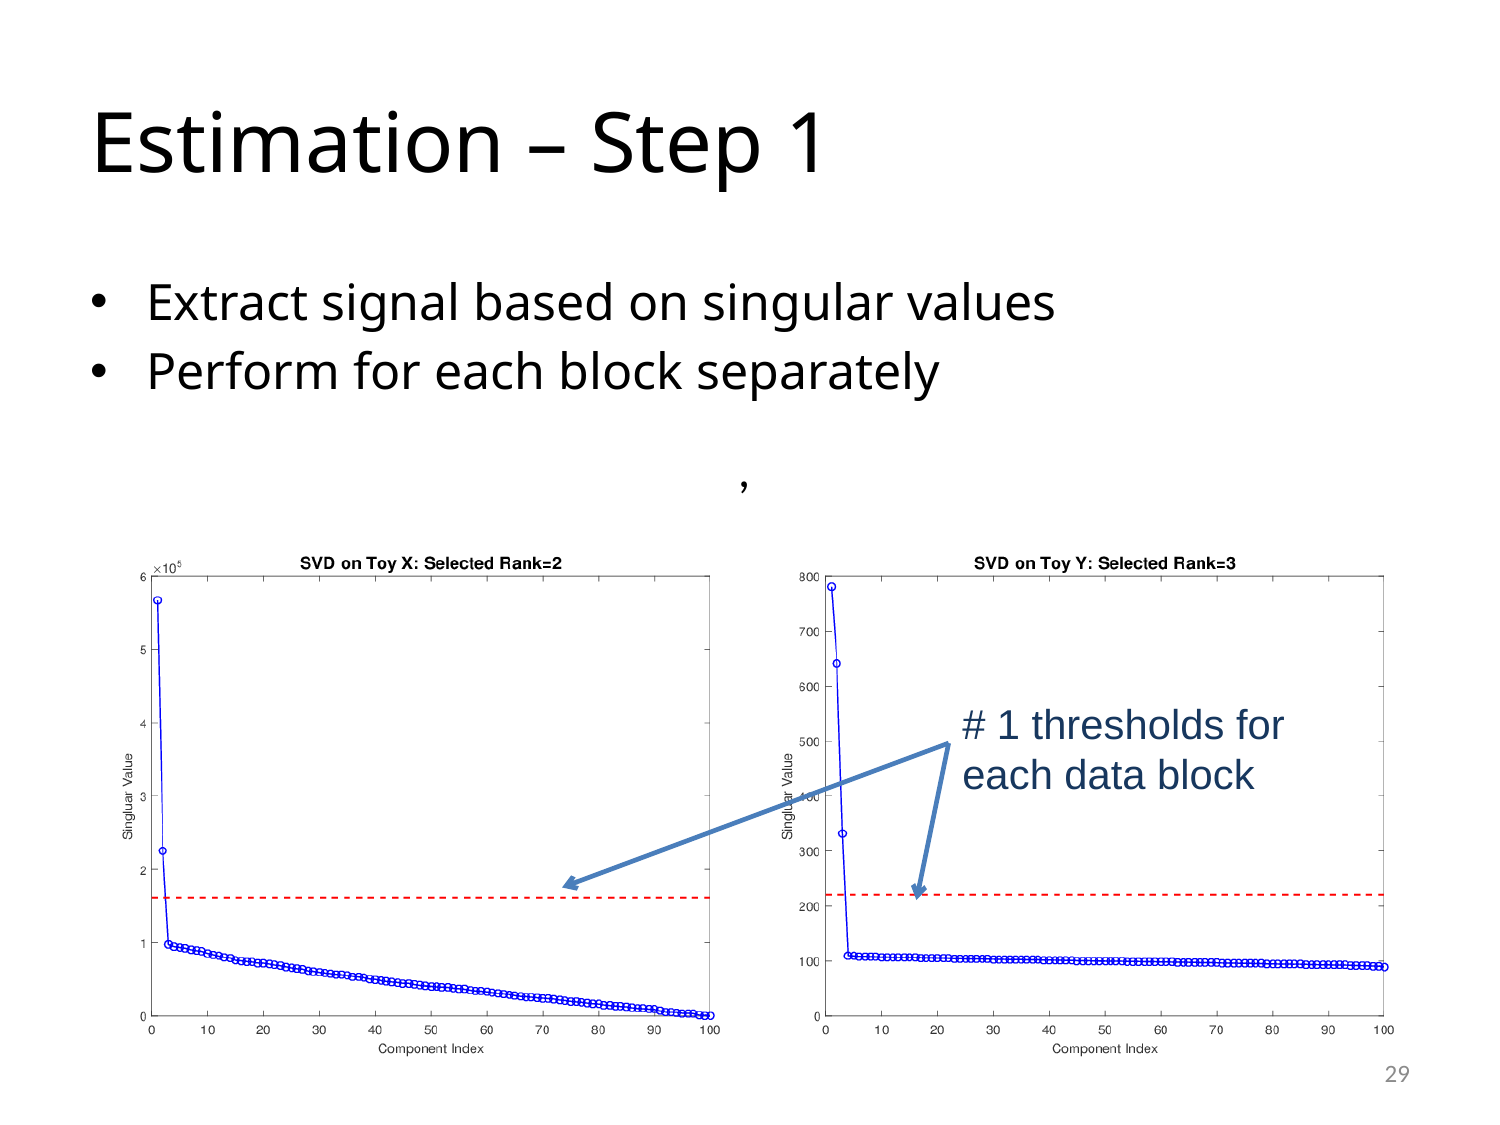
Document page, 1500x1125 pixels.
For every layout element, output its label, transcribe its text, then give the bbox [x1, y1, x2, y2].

title Estimation – Step 1 [75, 45, 1425, 233]
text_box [561, 689, 1304, 901]
slide_number 29 [1074, 1042, 1425, 1103]
picture [771, 549, 1413, 1061]
list Extract signal based on singular values Perform for each block separately [75, 262, 1425, 1005]
picture [109, 549, 743, 1061]
